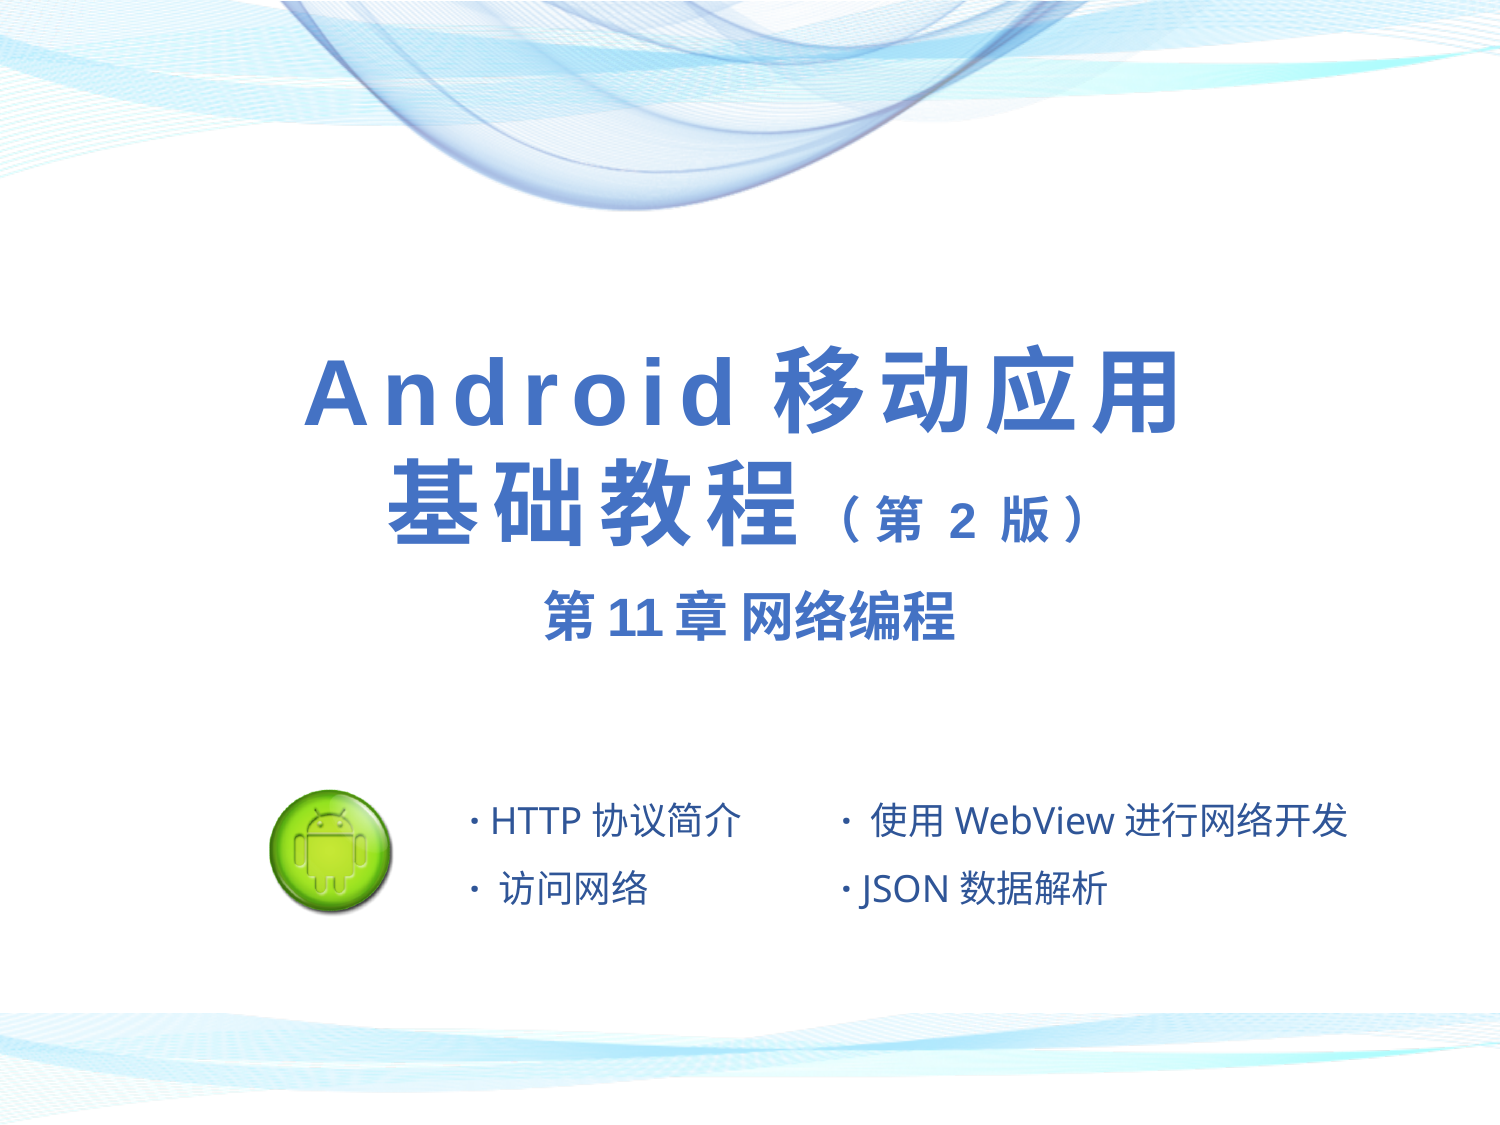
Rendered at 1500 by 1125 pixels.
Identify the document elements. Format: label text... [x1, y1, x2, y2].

picture [0, 0, 1500, 336]
text_box · 使用WebView进行网络开发 · JSON数据解析 [830, 767, 1383, 918]
text_box · HTTP协议简介 · 访问网络 [454, 767, 830, 918]
subtitle 第11章 网络编程 [272, 574, 1228, 656]
picture [249, 771, 408, 930]
title Android移动应用基础教程（第2版） [272, 376, 1228, 565]
picture [0, 1013, 1500, 1125]
